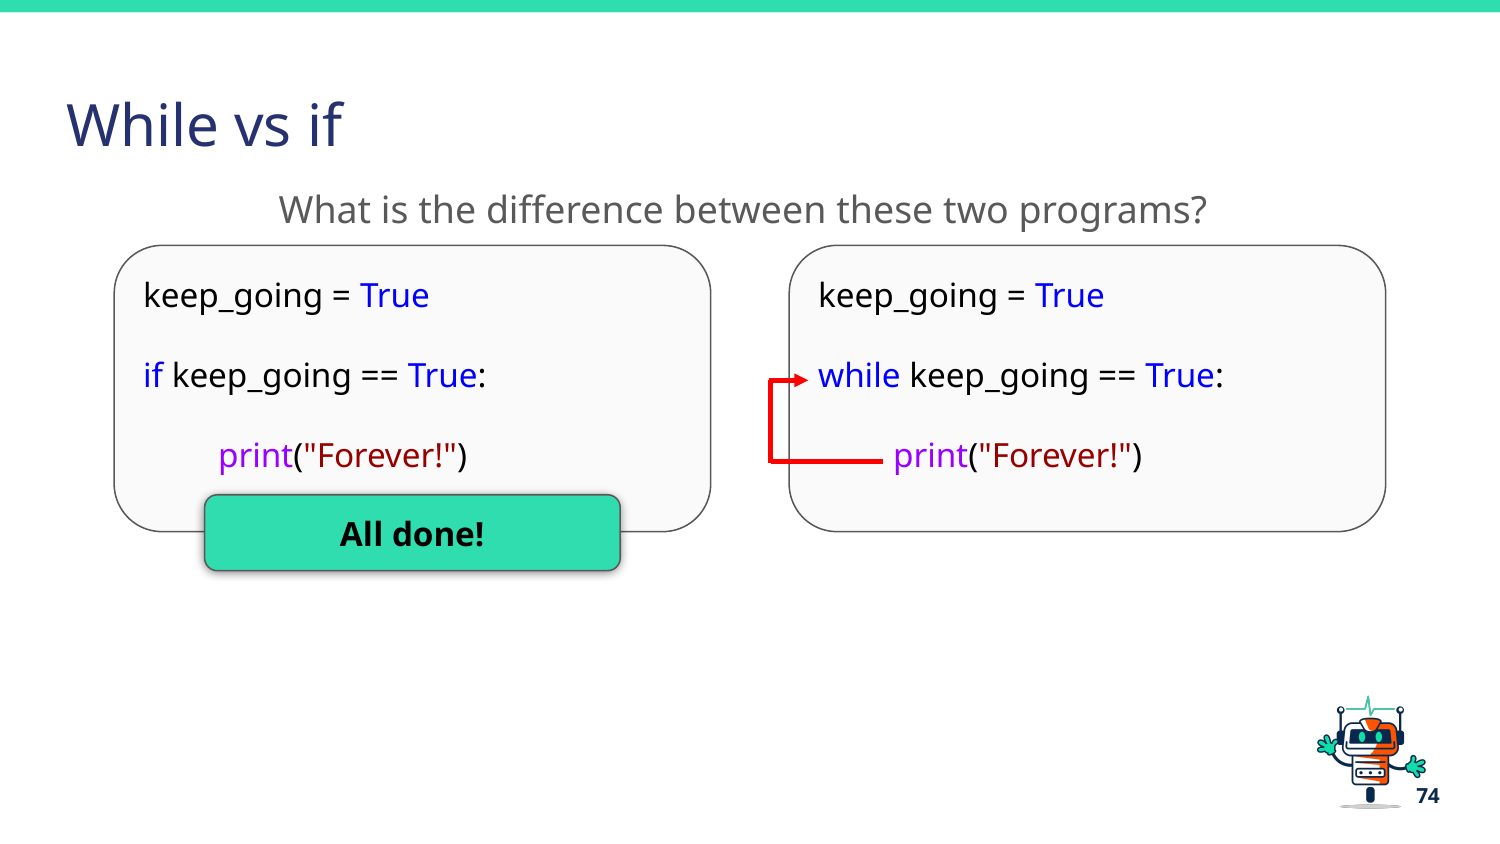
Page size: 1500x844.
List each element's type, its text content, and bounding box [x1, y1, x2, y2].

picture [1309, 687, 1435, 812]
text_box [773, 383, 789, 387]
text_box [760, 356, 789, 387]
text_box keep_going = True while keep_going == True: print("Forever!") [789, 245, 1386, 532]
title While vs if [51, 72, 1449, 167]
slide_number 74 [1364, 764, 1455, 830]
list What is the difference between these two programs? [57, 151, 1429, 267]
text_box keep_going = True if keep_going == True: print("Forever!") [114, 245, 711, 532]
text_box [0, 0, 1500, 13]
text_box All done! [204, 494, 621, 571]
